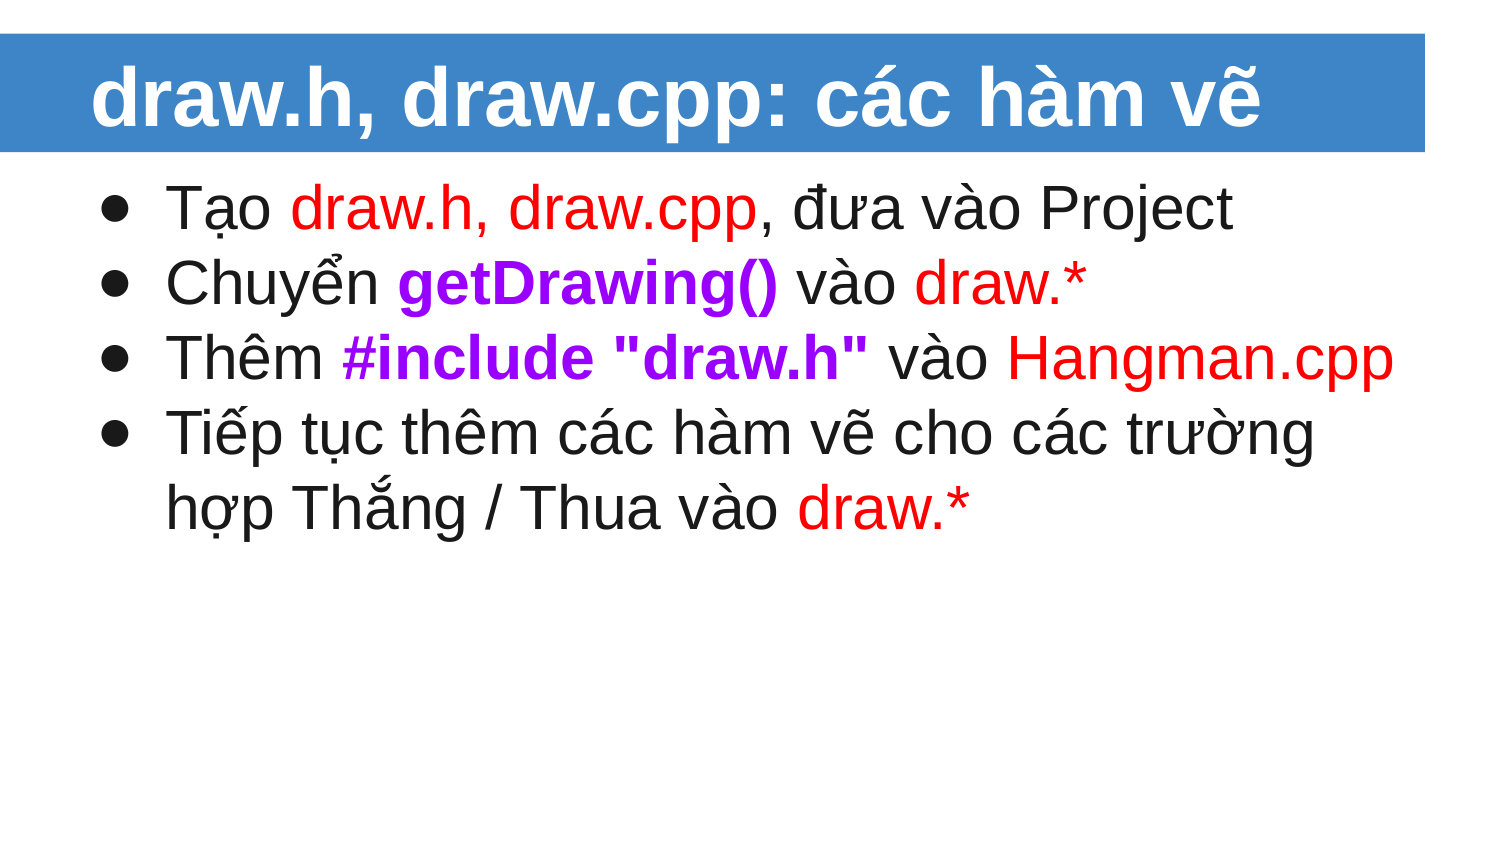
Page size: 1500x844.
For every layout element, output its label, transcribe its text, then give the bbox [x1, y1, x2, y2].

list Tạo draw.h, draw.cpp, đưa vào Project Chuyển getDrawing() vào draw.* Thêm #include "draw.h" vào Hangman.cpp Tiếp tục thêm các hàm vẽ cho các trường hợp Thắng / Thua vào draw.* [75, 152, 1425, 808]
title draw.h, draw.cpp: các hàm vẽ [75, 33, 1425, 152]
